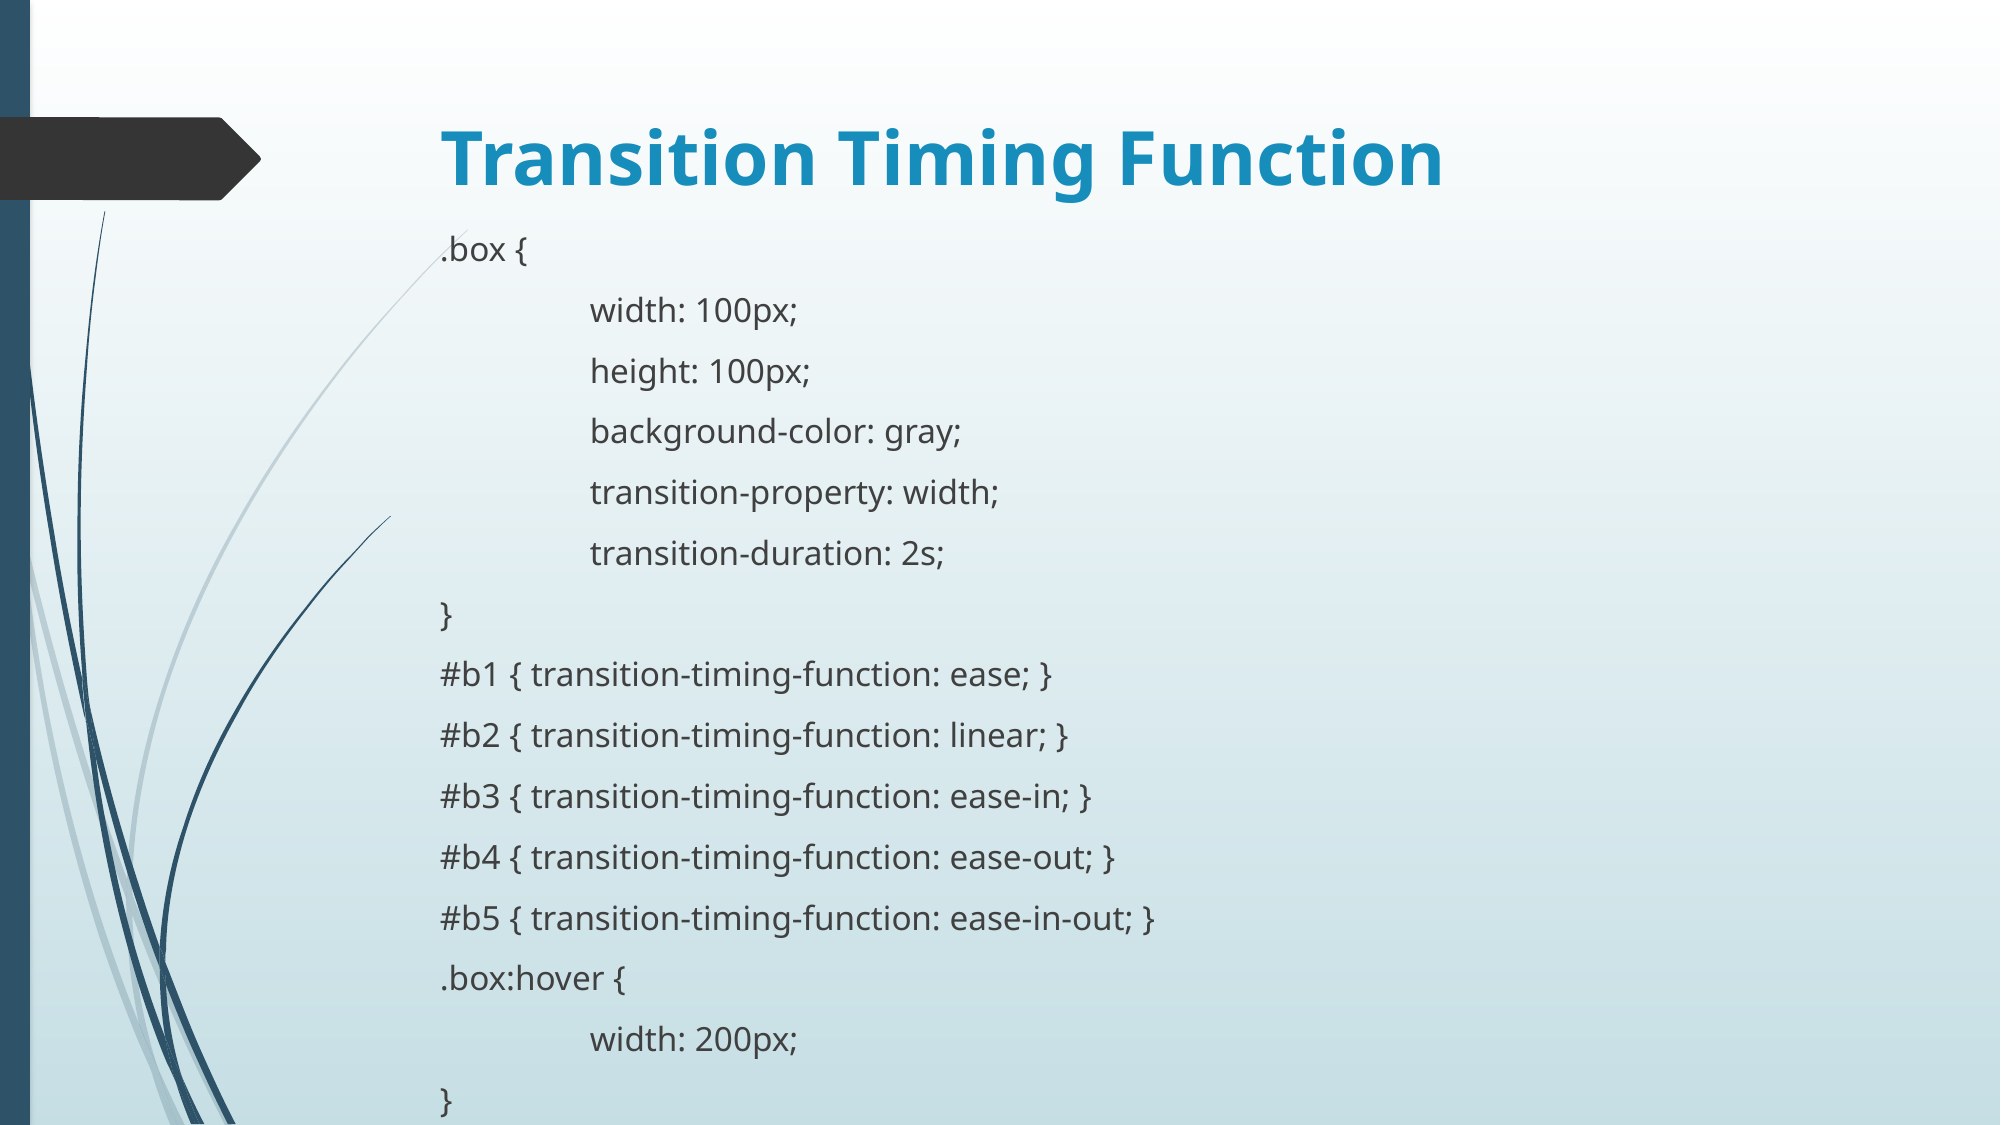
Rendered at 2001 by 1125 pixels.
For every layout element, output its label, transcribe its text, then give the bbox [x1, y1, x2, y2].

list .box { width: 100px; height: 100px; background-color: gray; transition-property: width; transition-duration: 2s; } #b1 { transition-timing-function: ease; } #b2 { transition-timing-function: linear; } #b3 { transition-timing-function: ease-in; } #b4 { transition-timing-function: ease-out; } #b5 { transition-timing-function: ease-in-out; } .box:hover { width: 200px; } [424, 220, 1888, 1125]
title Transition Timing Function [425, 102, 1888, 220]
